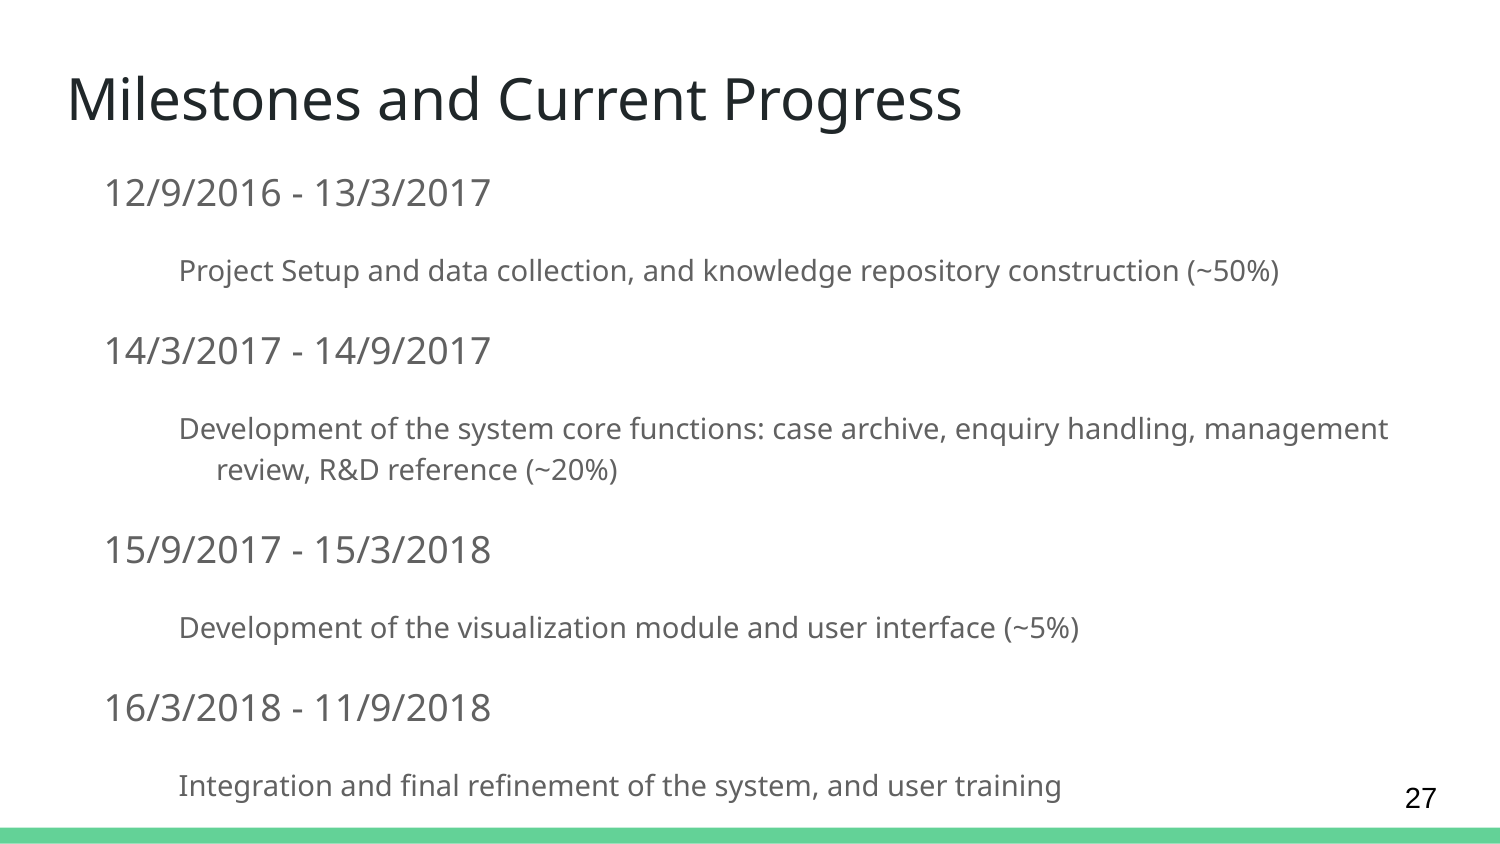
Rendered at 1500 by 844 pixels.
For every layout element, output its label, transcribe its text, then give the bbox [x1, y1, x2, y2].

title Milestones and Current Progress [51, 46, 1449, 141]
list 12/9/2016 - 13/3/2017 Project Setup and data collection, and knowledge repository construction (~50%) 14/3/2017 - 14/9/2017 Development of the system core functions: case archive, enquiry handling, management review, R&D reference (~20%) 15/9/2017 - 15/3/2018 Development of the visualization module and user interface (~5%) 16/3/2018 - 11/9/2018 Integration and final refinement of the system, and user training [51, 146, 1449, 708]
slide_number 27 [1389, 764, 1480, 830]
